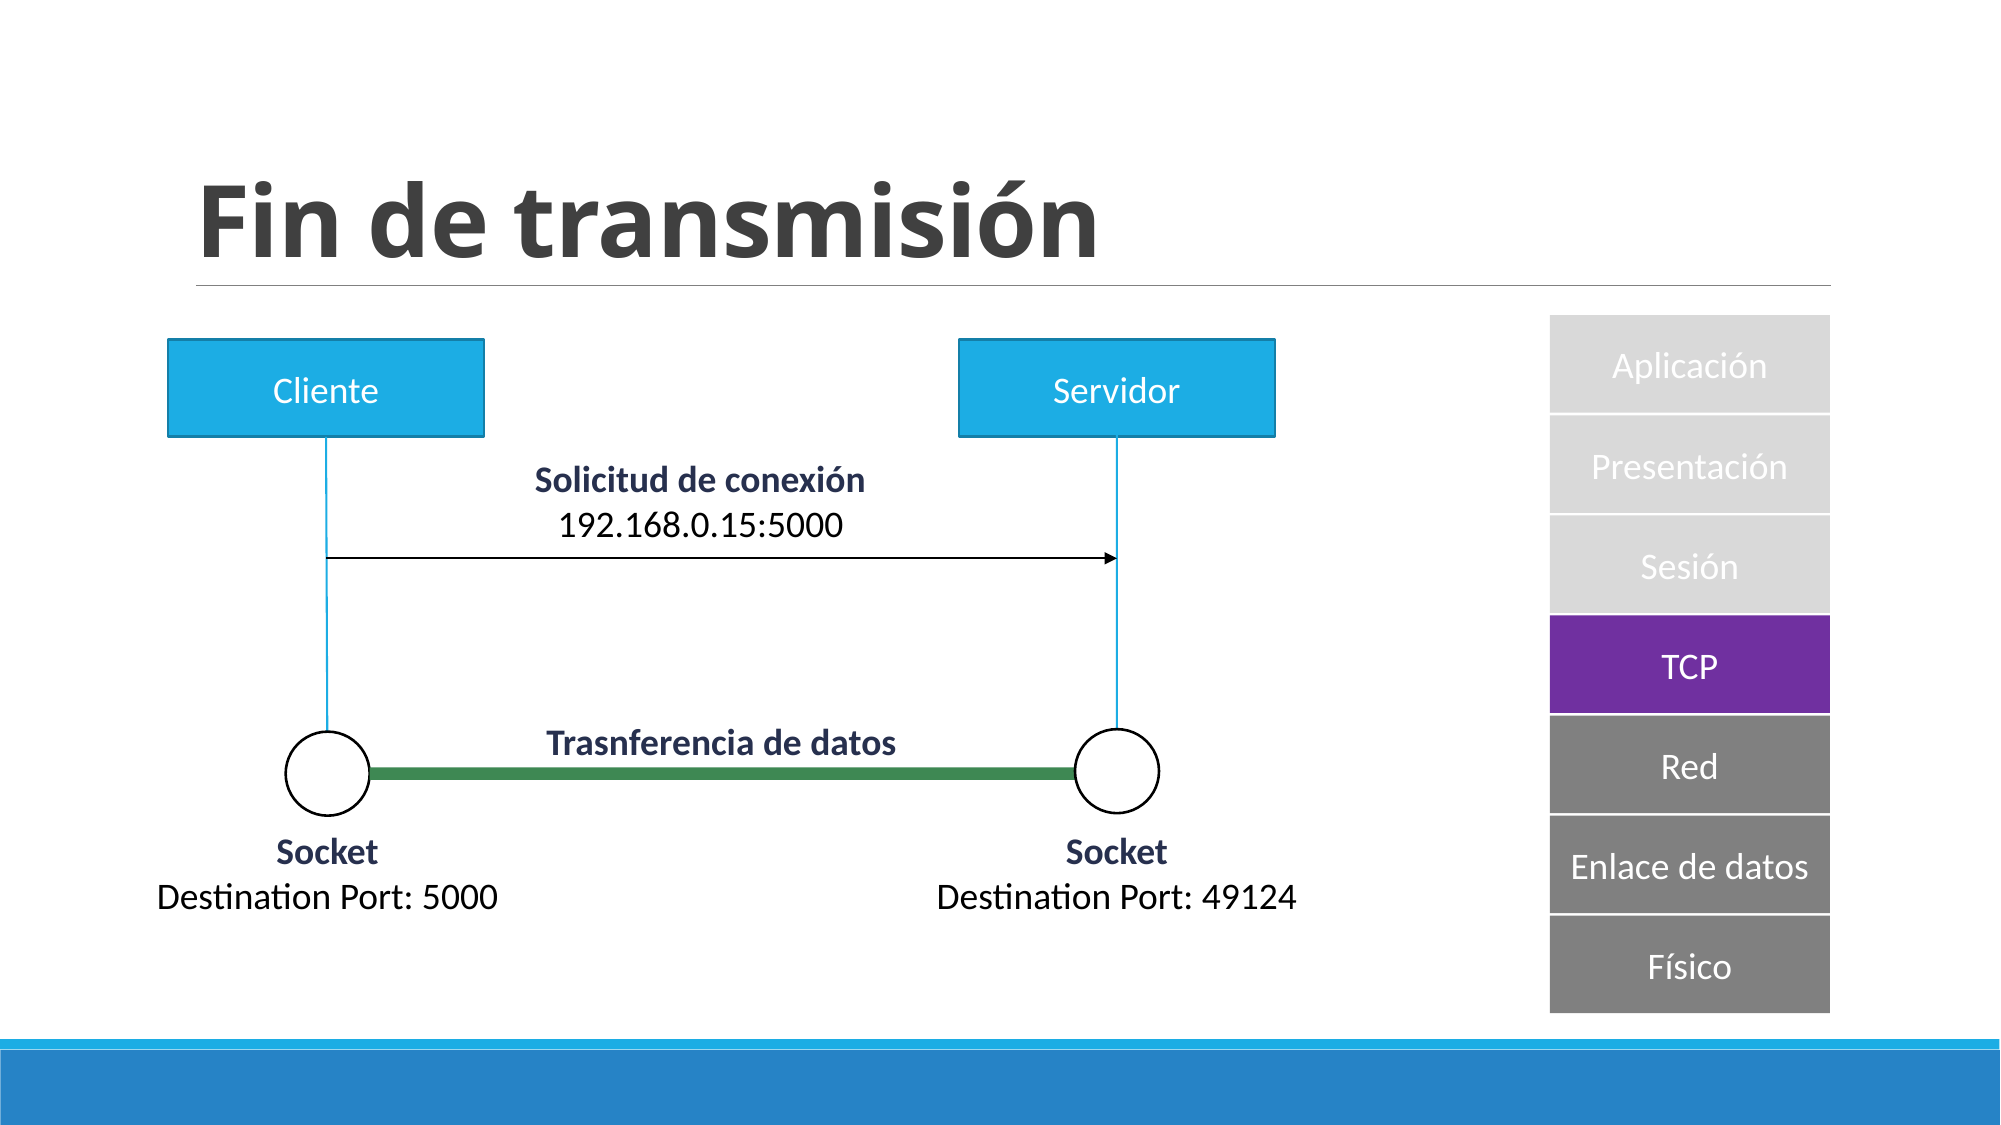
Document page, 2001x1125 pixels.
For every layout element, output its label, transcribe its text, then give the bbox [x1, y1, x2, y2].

text_box Servidor [958, 338, 1276, 438]
title Fin de transmisión [180, 47, 1830, 285]
text_box Aplicación [1548, 314, 1831, 414]
text_box Trasnferencia de datos [530, 710, 913, 770]
text_box Sesión [1548, 514, 1831, 614]
text_box Solicitud de conexión 192.168.0.15:5000 [509, 447, 892, 553]
text_box Cliente [167, 338, 485, 438]
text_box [325, 563, 329, 817]
text_box Red [1548, 714, 1831, 814]
text_box Físico [1548, 914, 1831, 1014]
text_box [325, 436, 329, 557]
text_box [1126, 729, 1161, 814]
text_box [1075, 782, 1114, 815]
text_box Socket Destination Port: 5000 [136, 820, 519, 925]
text_box Enlace de datos [1548, 814, 1831, 914]
text_box [1073, 728, 1113, 770]
text_box TCP [1548, 614, 1831, 714]
text_box Presentación [1548, 414, 1831, 514]
text_box [284, 730, 322, 817]
text_box Socket Destination Port: 49124 [916, 820, 1318, 925]
text_box [336, 731, 371, 817]
